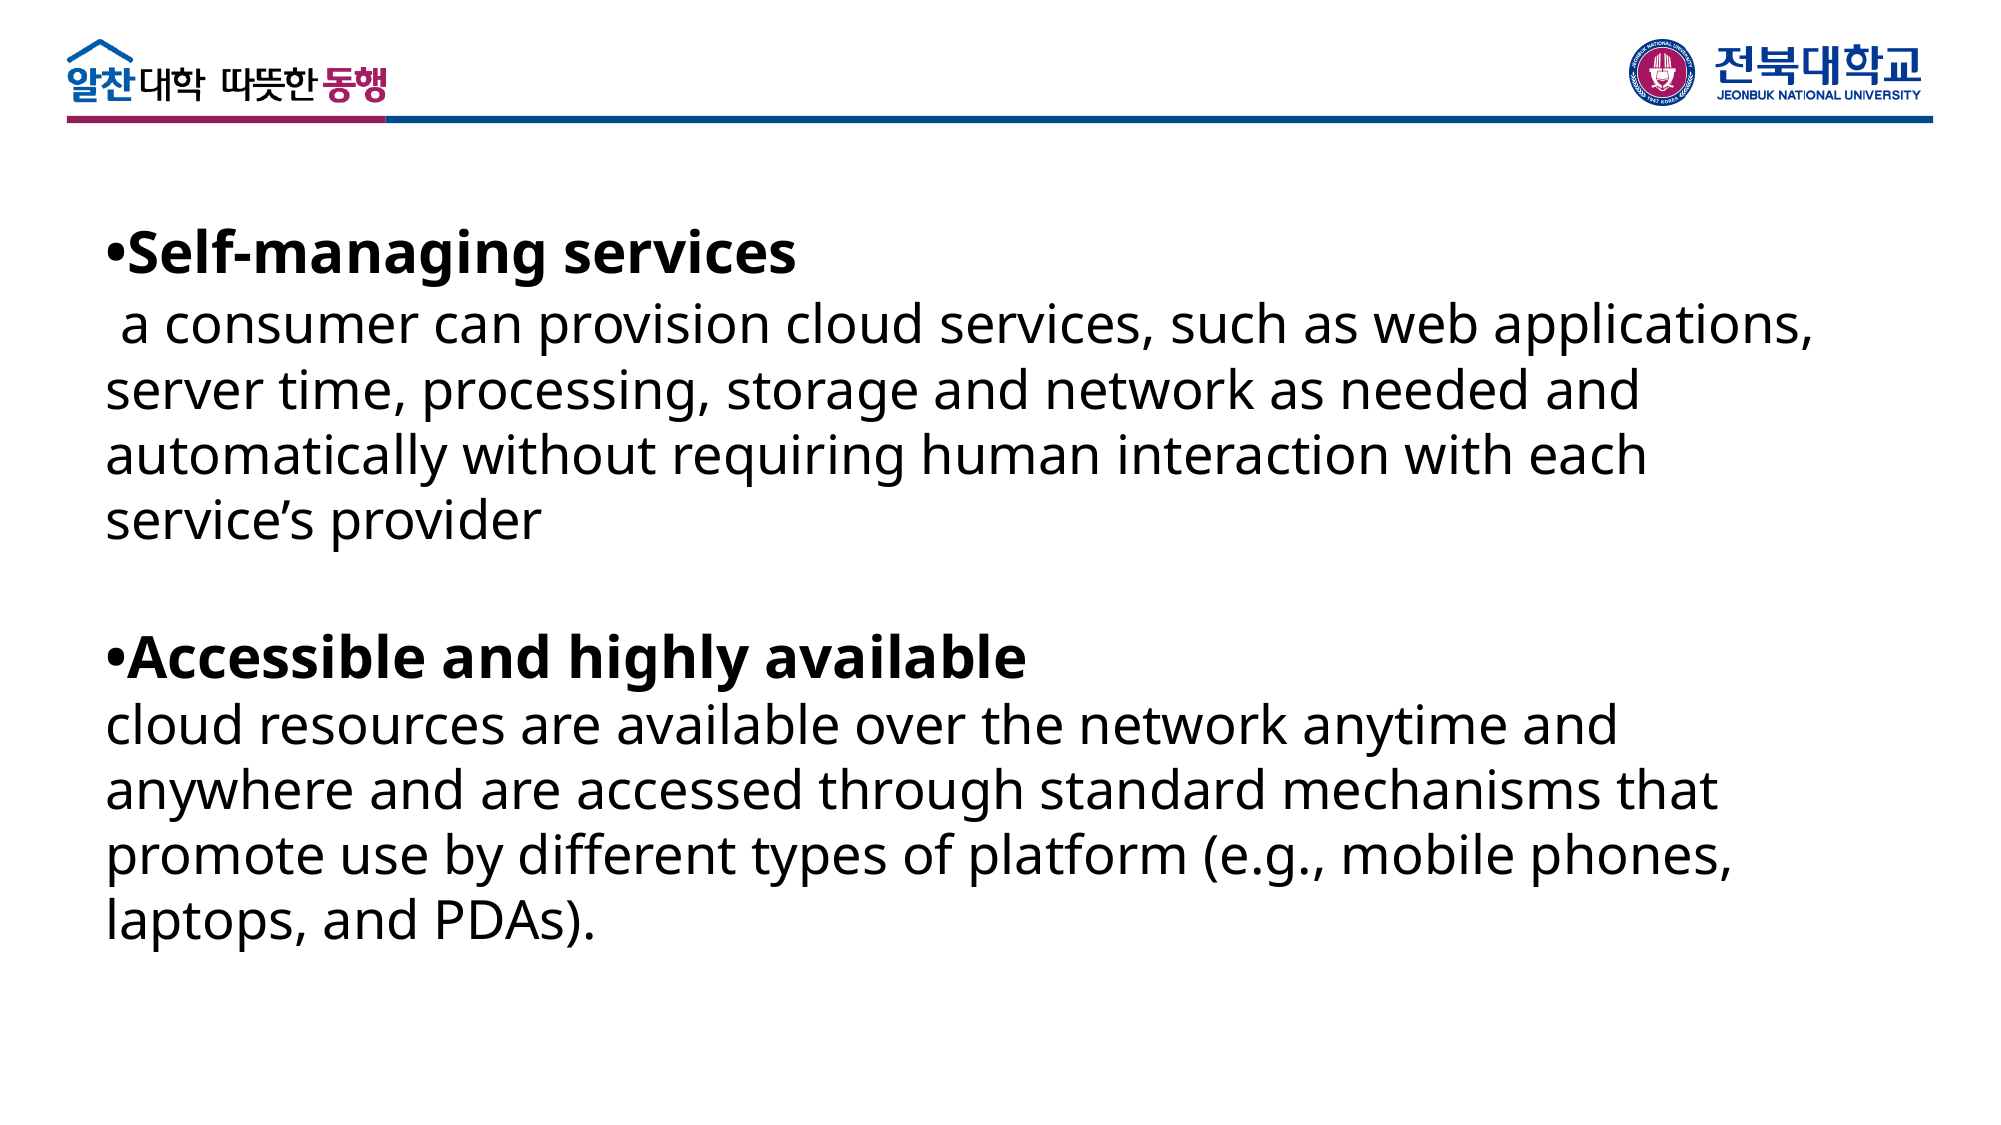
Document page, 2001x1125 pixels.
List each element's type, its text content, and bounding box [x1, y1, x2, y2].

picture [43, 26, 410, 120]
picture [1626, 37, 1924, 108]
text_box •Self-managing services a consumer can provision cloud services, such as web applications, server time, processing, storage and network as needed and automatically without requiring human interaction with each service’s provider •Accessible and highly available cloud resources are available over the network anytime and anywhere and are accessed through standard mechanisms that promote use by different types of platform (e.g., mobile phones, laptops, and PDAs). [90, 208, 1839, 958]
